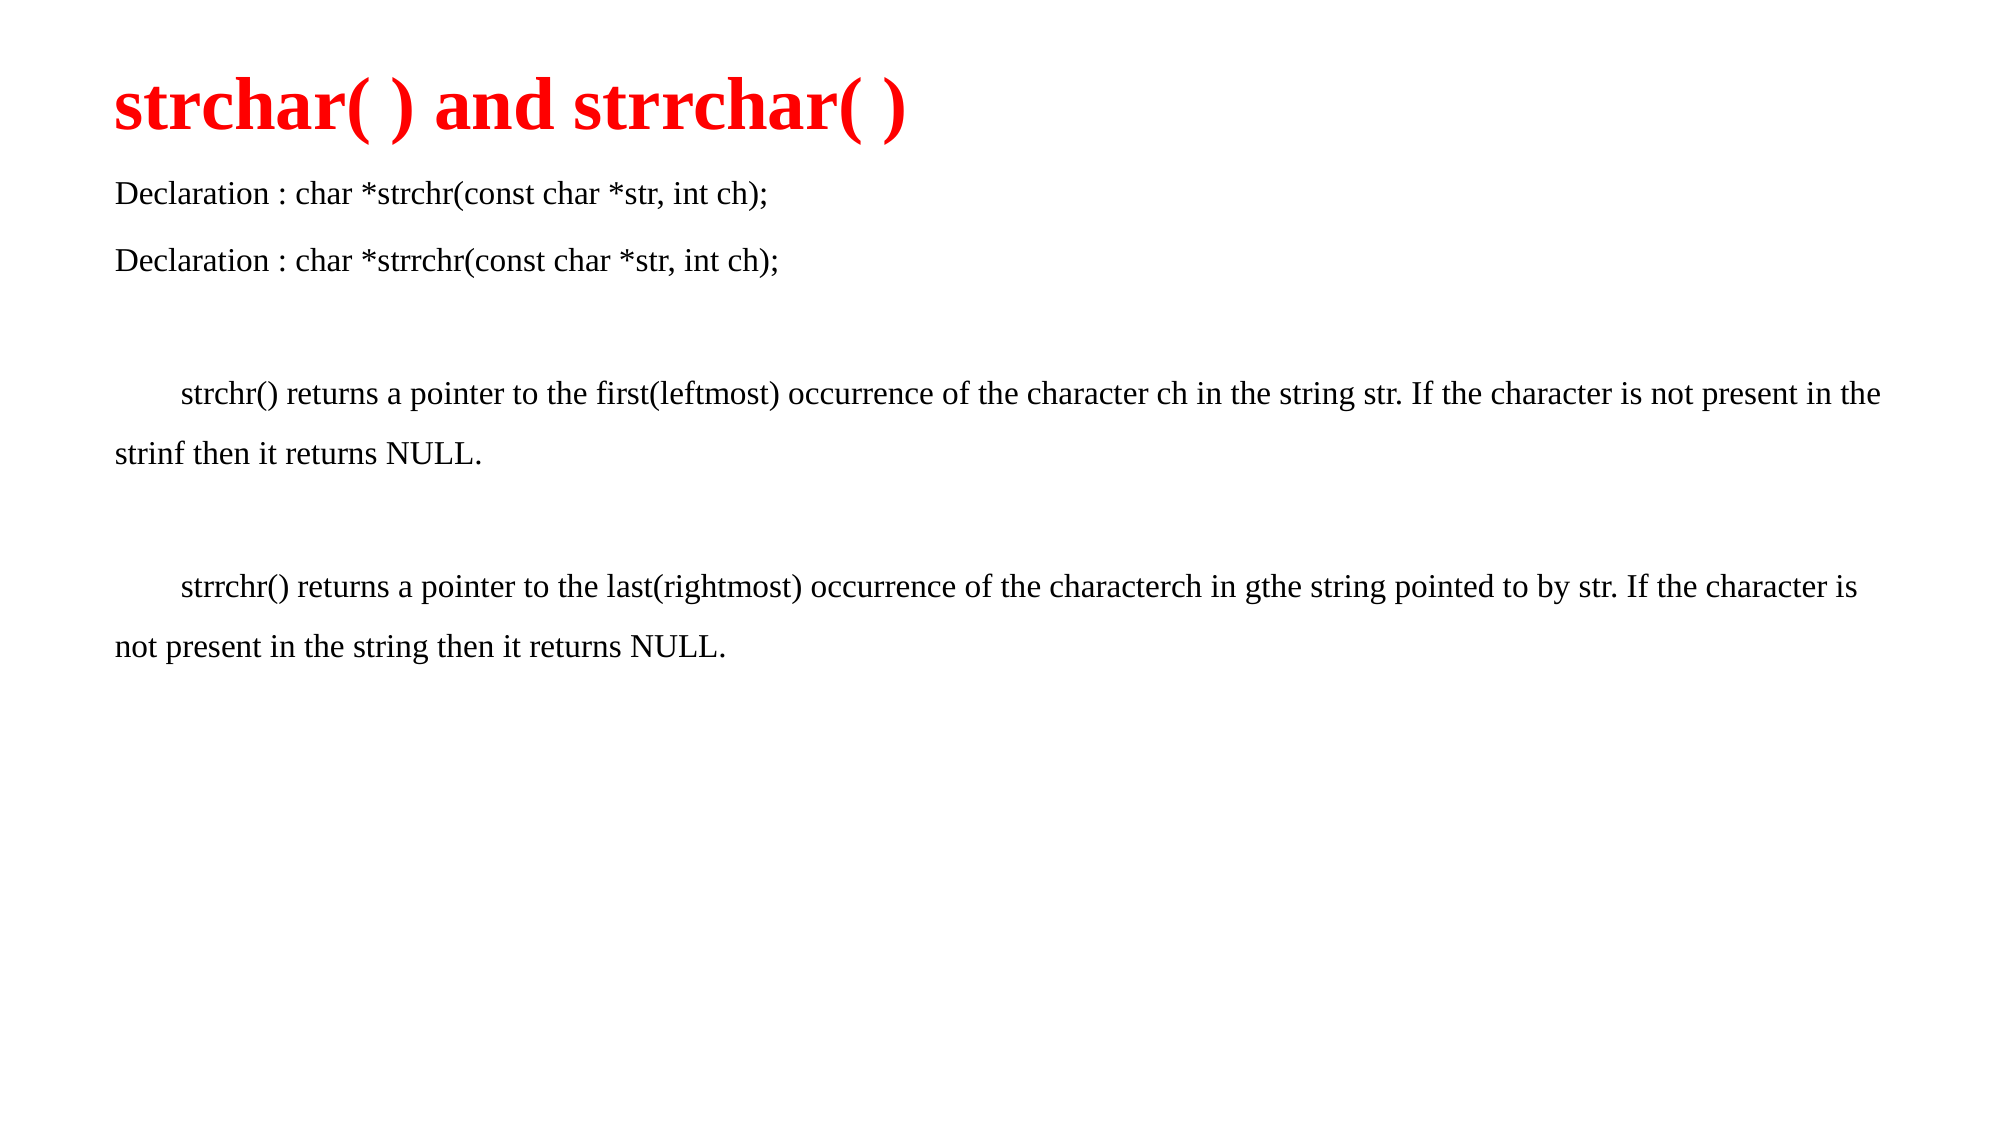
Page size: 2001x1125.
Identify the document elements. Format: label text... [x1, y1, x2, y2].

list strchar( ) and strrchar( ) Declaration : char *strchr(const char *str, int ch); Declaration : char *strrchr(const char *str, int ch); strchr() returns a pointer to the first(leftmost) occurrence of the character ch in the string str. If the character is not present in the strinf then it returns NULL. strrchr() returns a pointer to the last(rightmost) occurrence of the characterch in gthe string pointed to by str. If the character is not present in the string then it returns NULL. [99, 47, 1901, 1070]
